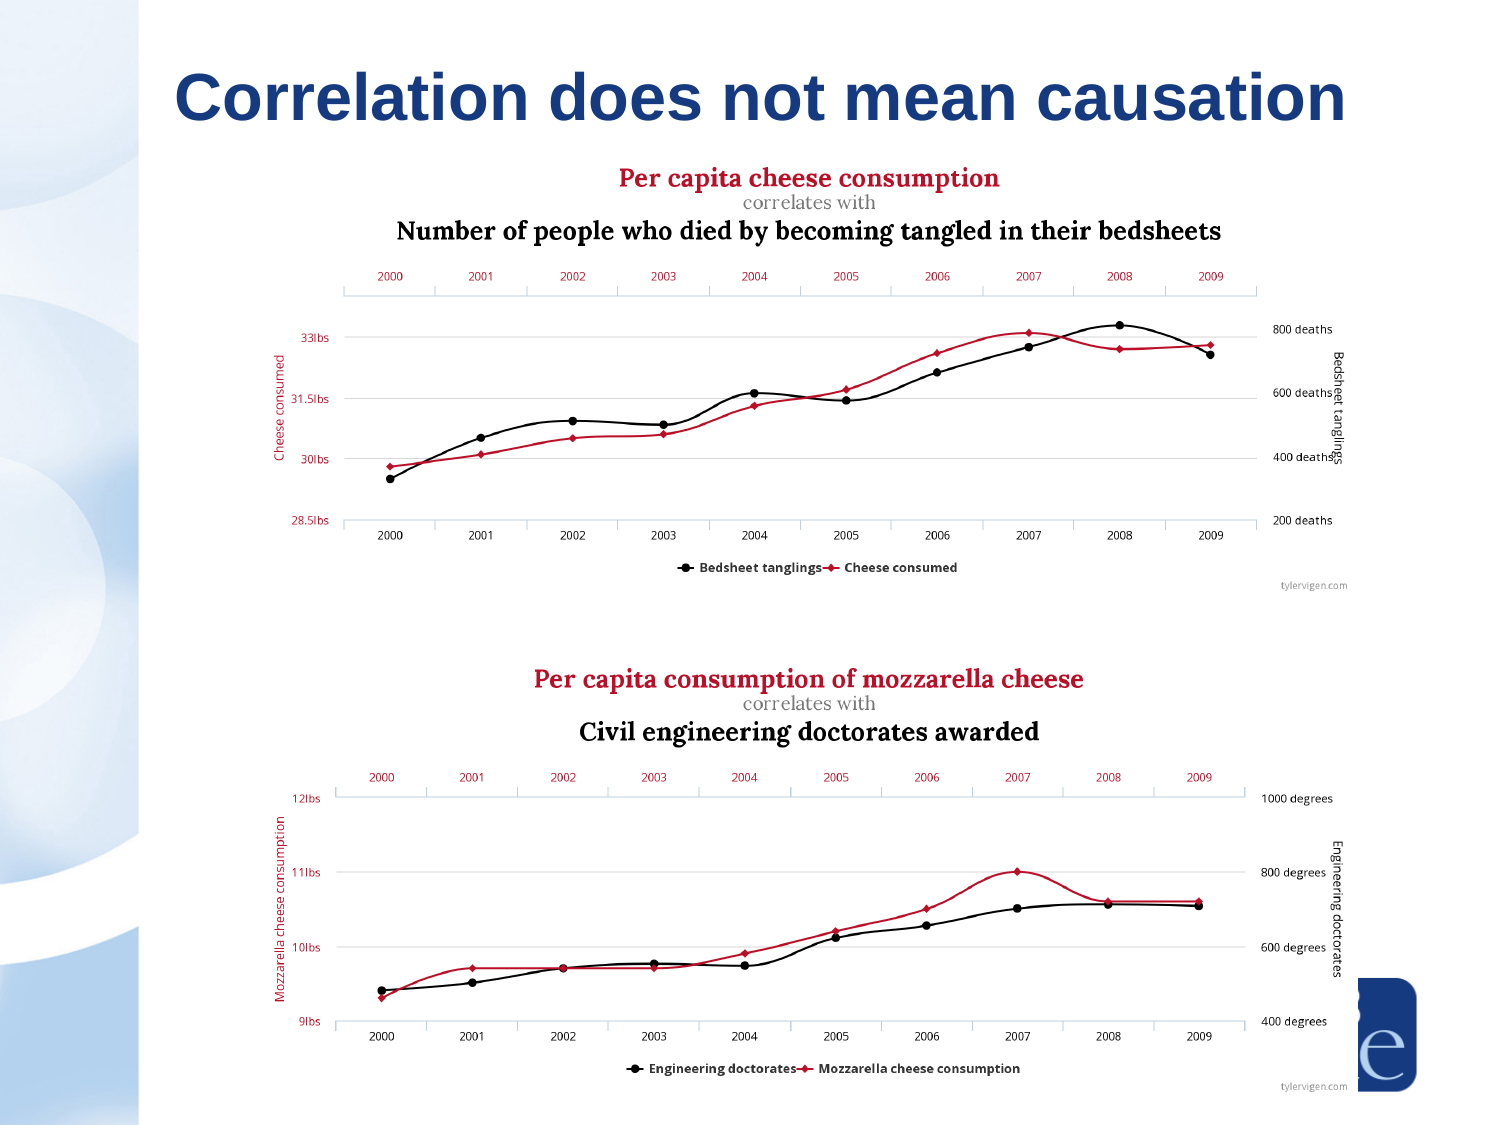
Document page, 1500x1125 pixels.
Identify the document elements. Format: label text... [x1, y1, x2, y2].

title Correlation does not mean causation [159, 25, 1459, 162]
picture [0, 0, 1500, 1125]
